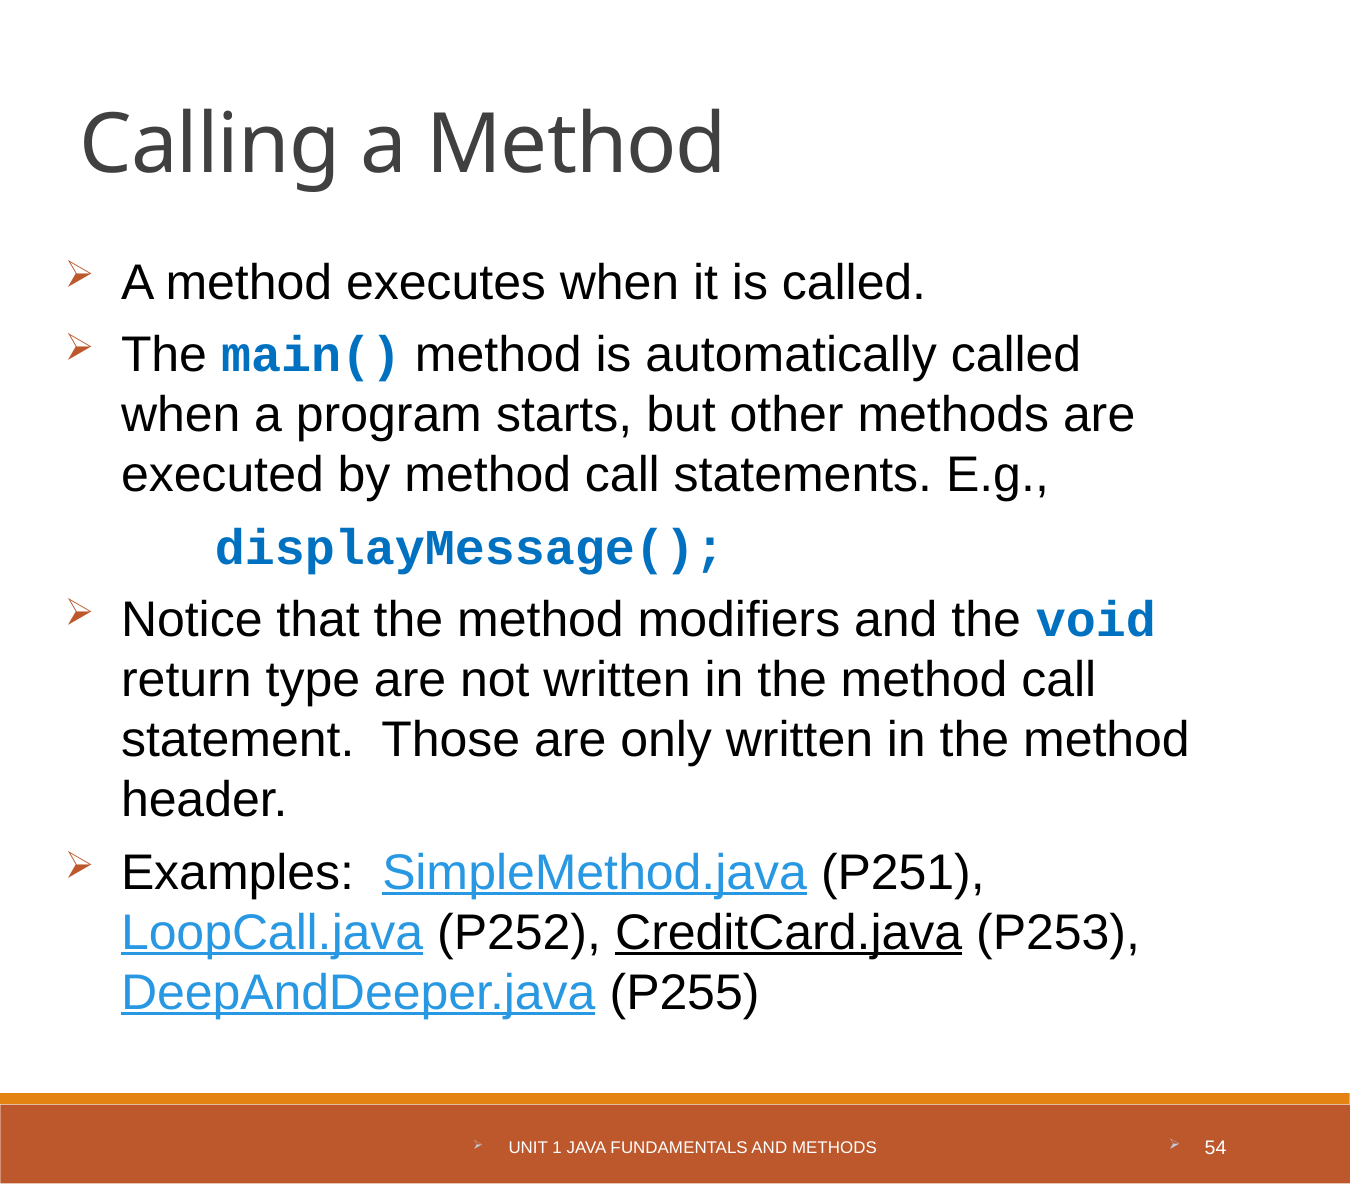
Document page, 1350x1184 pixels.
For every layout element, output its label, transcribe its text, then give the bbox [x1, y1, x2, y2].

slide_number 54 [1096, 1114, 1242, 1178]
title Calling a Method [64, 0, 1280, 198]
footer Unit 1 Java Fundamentals and Methods [408, 1114, 943, 1178]
text_box A method executes when it is called. The main() method is automatically called when a program starts, but other methods are executed by method call statements. E.g., displayMessage(); Notice that the method modifiers and the void return type are not written in the method call statement. Those are only written in the method header. Examples: SimpleMethod.java (P251), LoopCall.java (P252), CreditCard.java (P253), DeepAndDeeper.java (P255) [50, 241, 1225, 1100]
